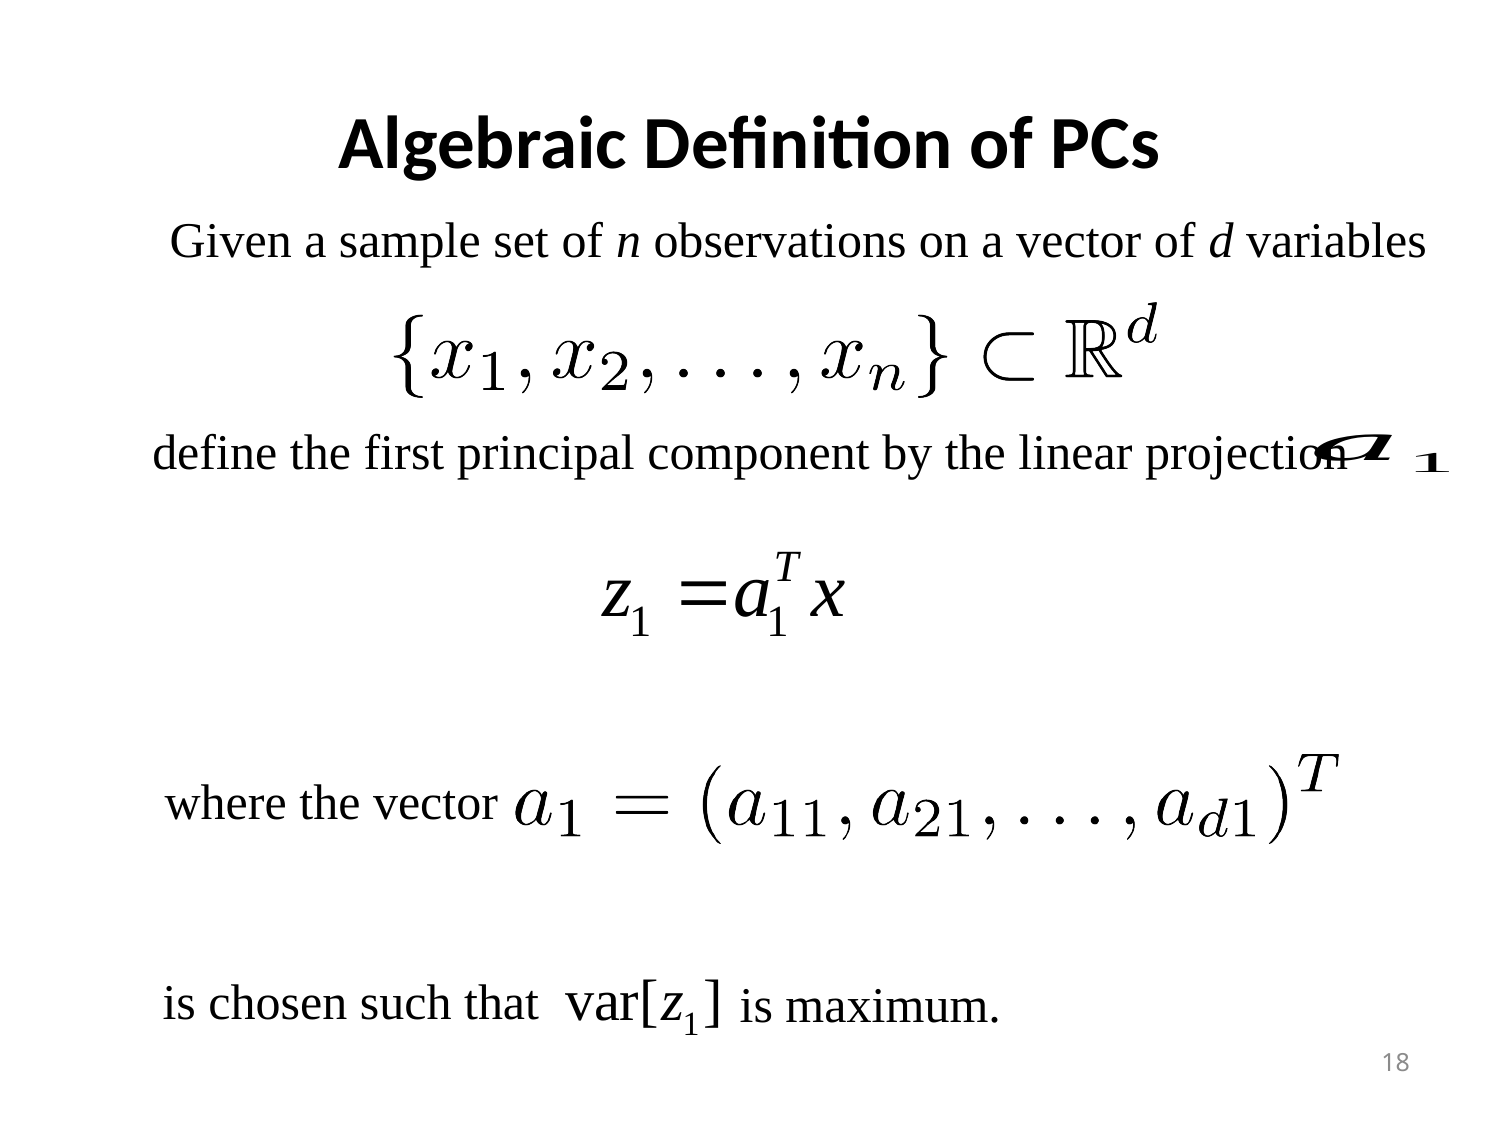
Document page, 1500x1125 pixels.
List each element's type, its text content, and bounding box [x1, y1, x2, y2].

text_box Given a sample set of n observations on a vector of d variables [154, 199, 1442, 275]
title Algebraic Definition of PCs [75, 45, 1425, 233]
text_box where the vector [149, 762, 509, 838]
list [587, 532, 877, 656]
text_box define the first principal component by the linear projection [137, 412, 1460, 488]
picture [392, 302, 1157, 398]
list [555, 962, 731, 1046]
slide_number 18 [1074, 1024, 1425, 1103]
picture [514, 753, 1339, 844]
text_box is chosen such that [147, 962, 553, 1038]
text_box is maximum. [735, 965, 1029, 1041]
